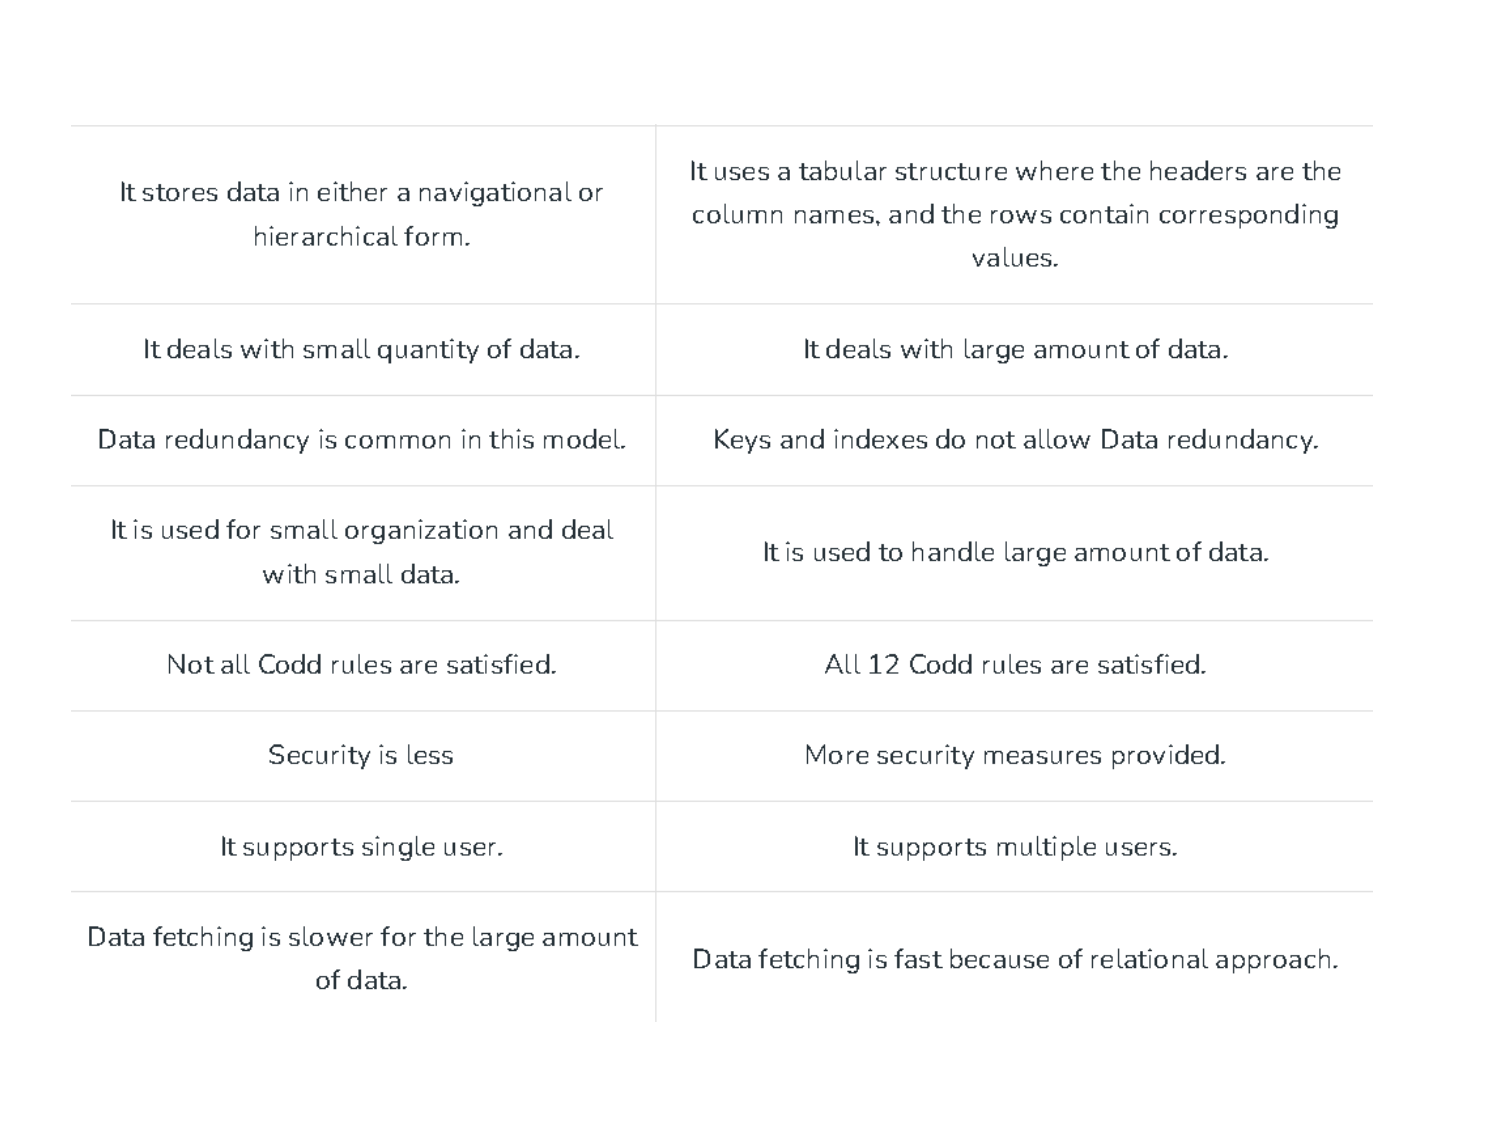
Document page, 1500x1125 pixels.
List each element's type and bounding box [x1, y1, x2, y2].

picture [71, 124, 1373, 1022]
